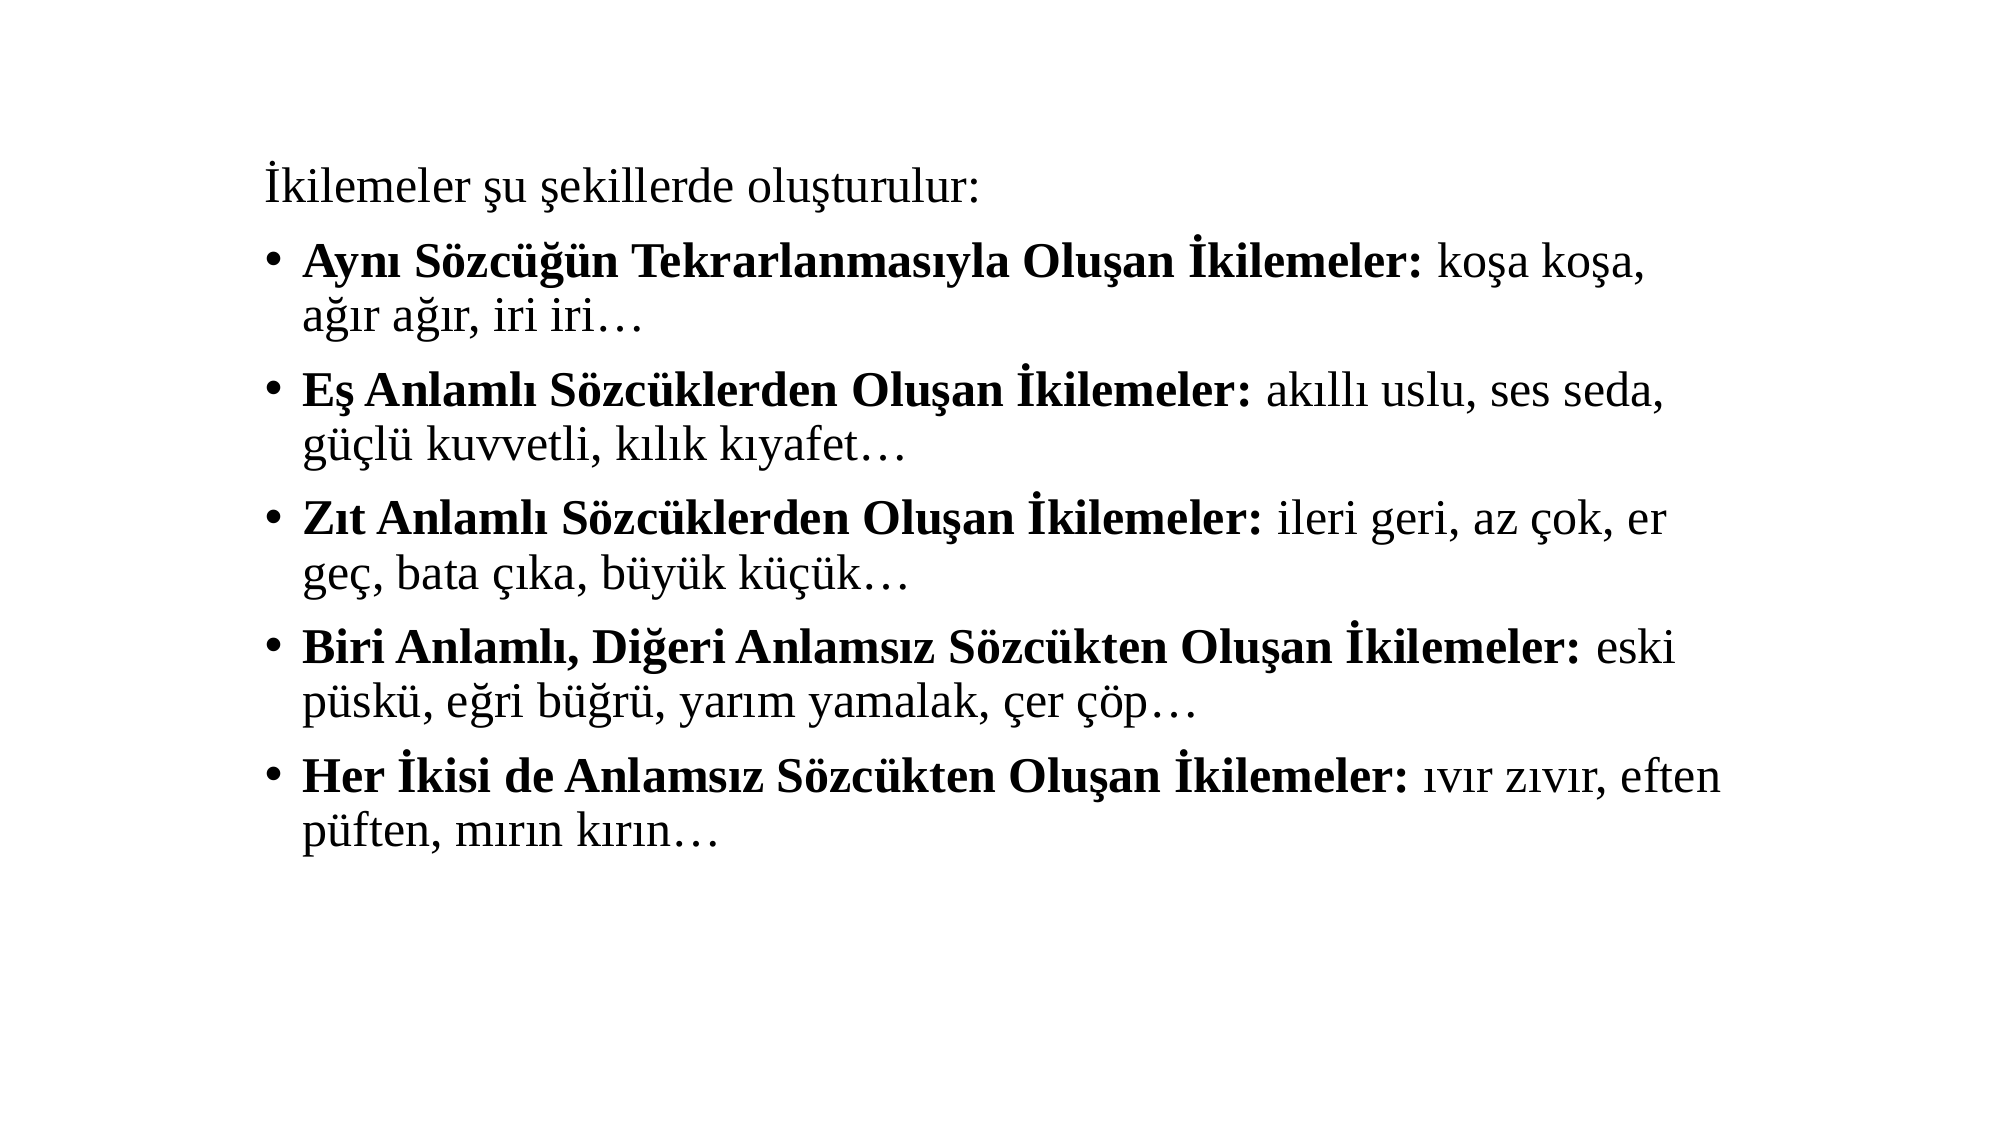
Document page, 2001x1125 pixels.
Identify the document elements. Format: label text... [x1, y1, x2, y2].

text_box İkilemeler şu şekillerde oluşturulur: Aynı Sözcüğün Tekrarlanmasıyla Oluşan İkilemeler: koşa koşa, ağır ağır, iri iri… Eş Anlamlı Sözcüklerden Oluşan İkilemeler: akıllı uslu, ses seda, güçlü kuvvetli, kılık kıyafet… Zıt Anlamlı Sözcüklerden Oluşan İkilemeler: ileri geri, az çok, er geç, bata çıka, büyük küçük… Biri Anlamlı, Diğeri Anlamsız Sözcükten Oluşan İkilemeler: eski püskü, eğri büğrü, yarım yamalak, çer çöp… Her İkisi de Anlamsız Sözcükten Oluşan İkilemeler: ıvır zıvır, eften püften, mırın kırın… [249, 152, 1750, 942]
